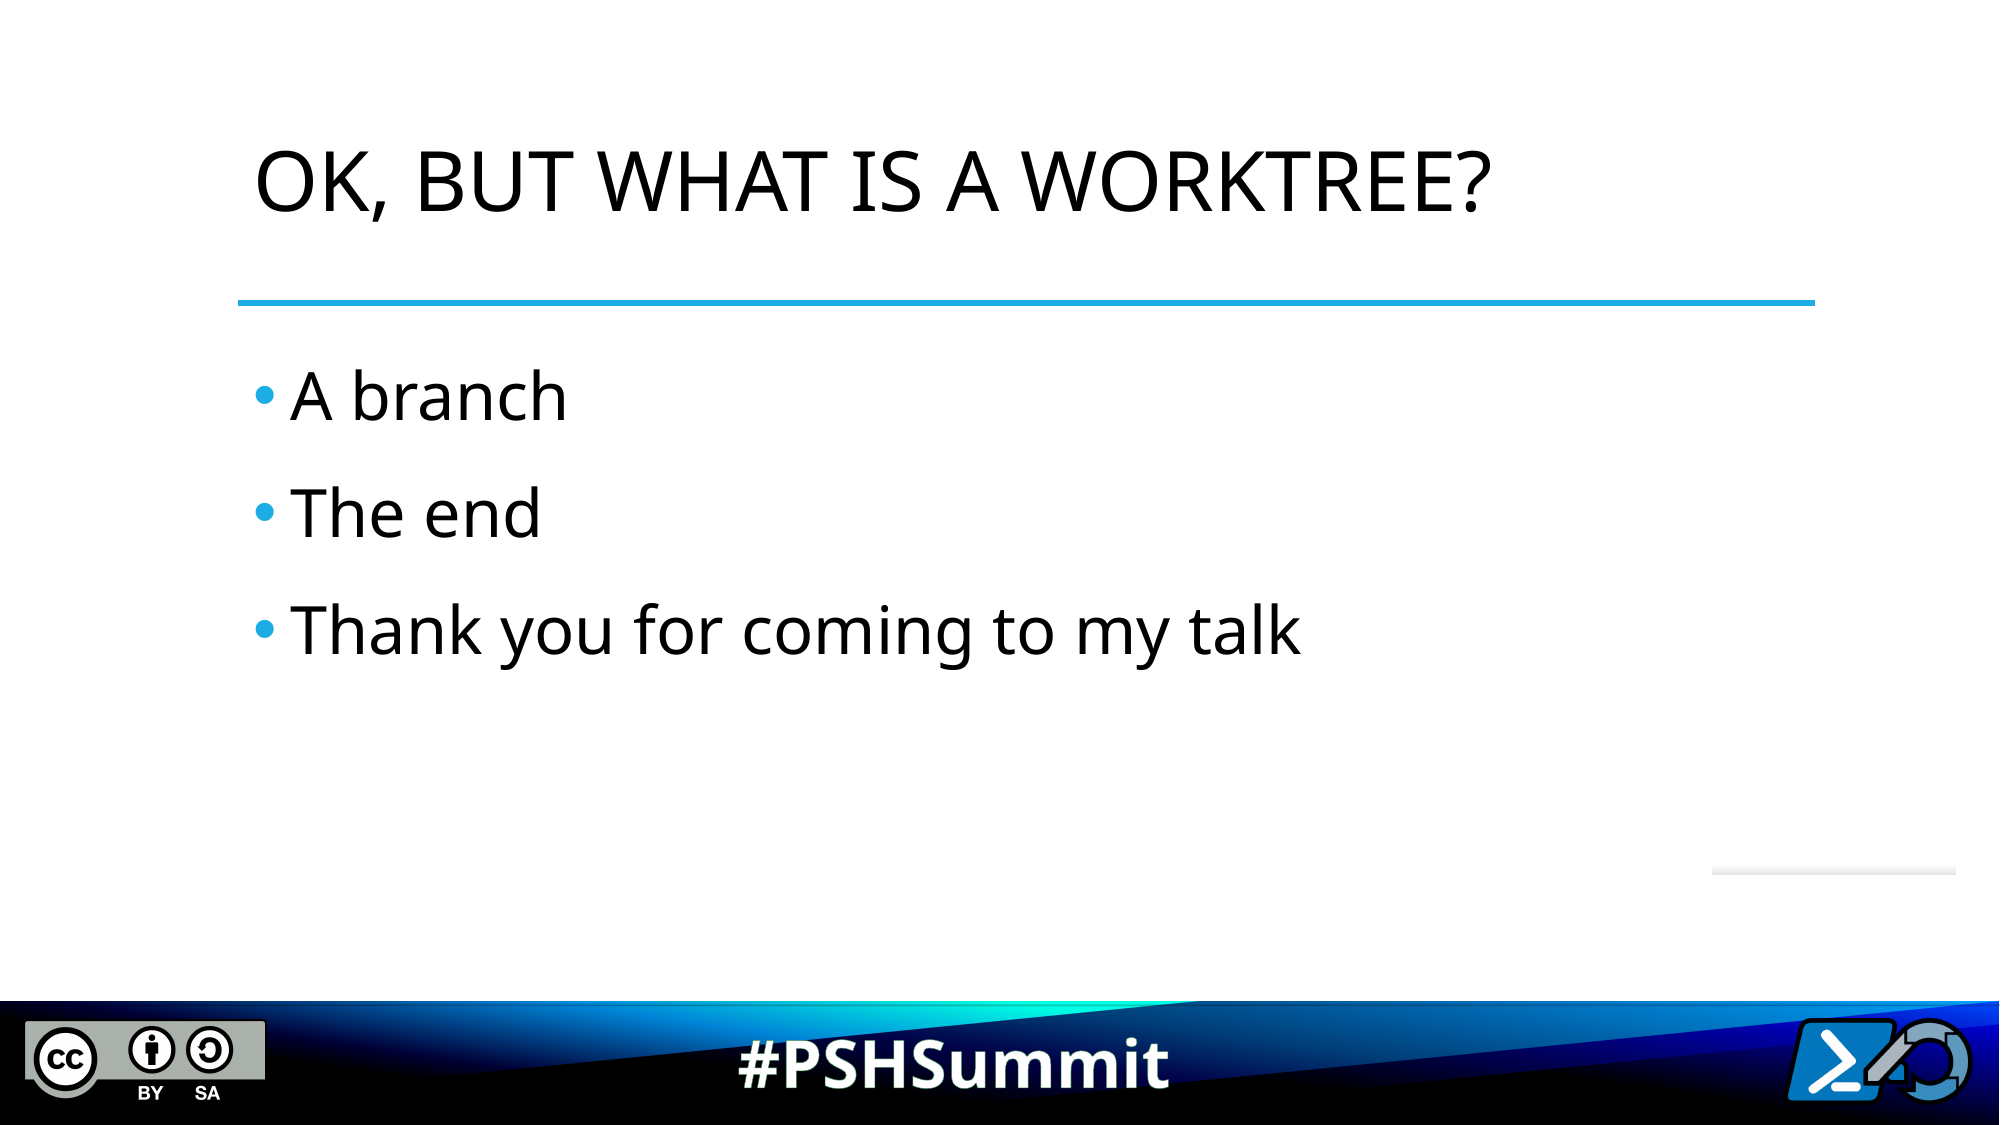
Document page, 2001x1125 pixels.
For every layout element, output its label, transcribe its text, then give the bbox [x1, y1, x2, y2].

picture [0, 1001, 1999, 1125]
title Ok, but What is a worktree? [238, 131, 1814, 305]
list A branch The end Thank you for coming to my talk [238, 330, 1814, 897]
